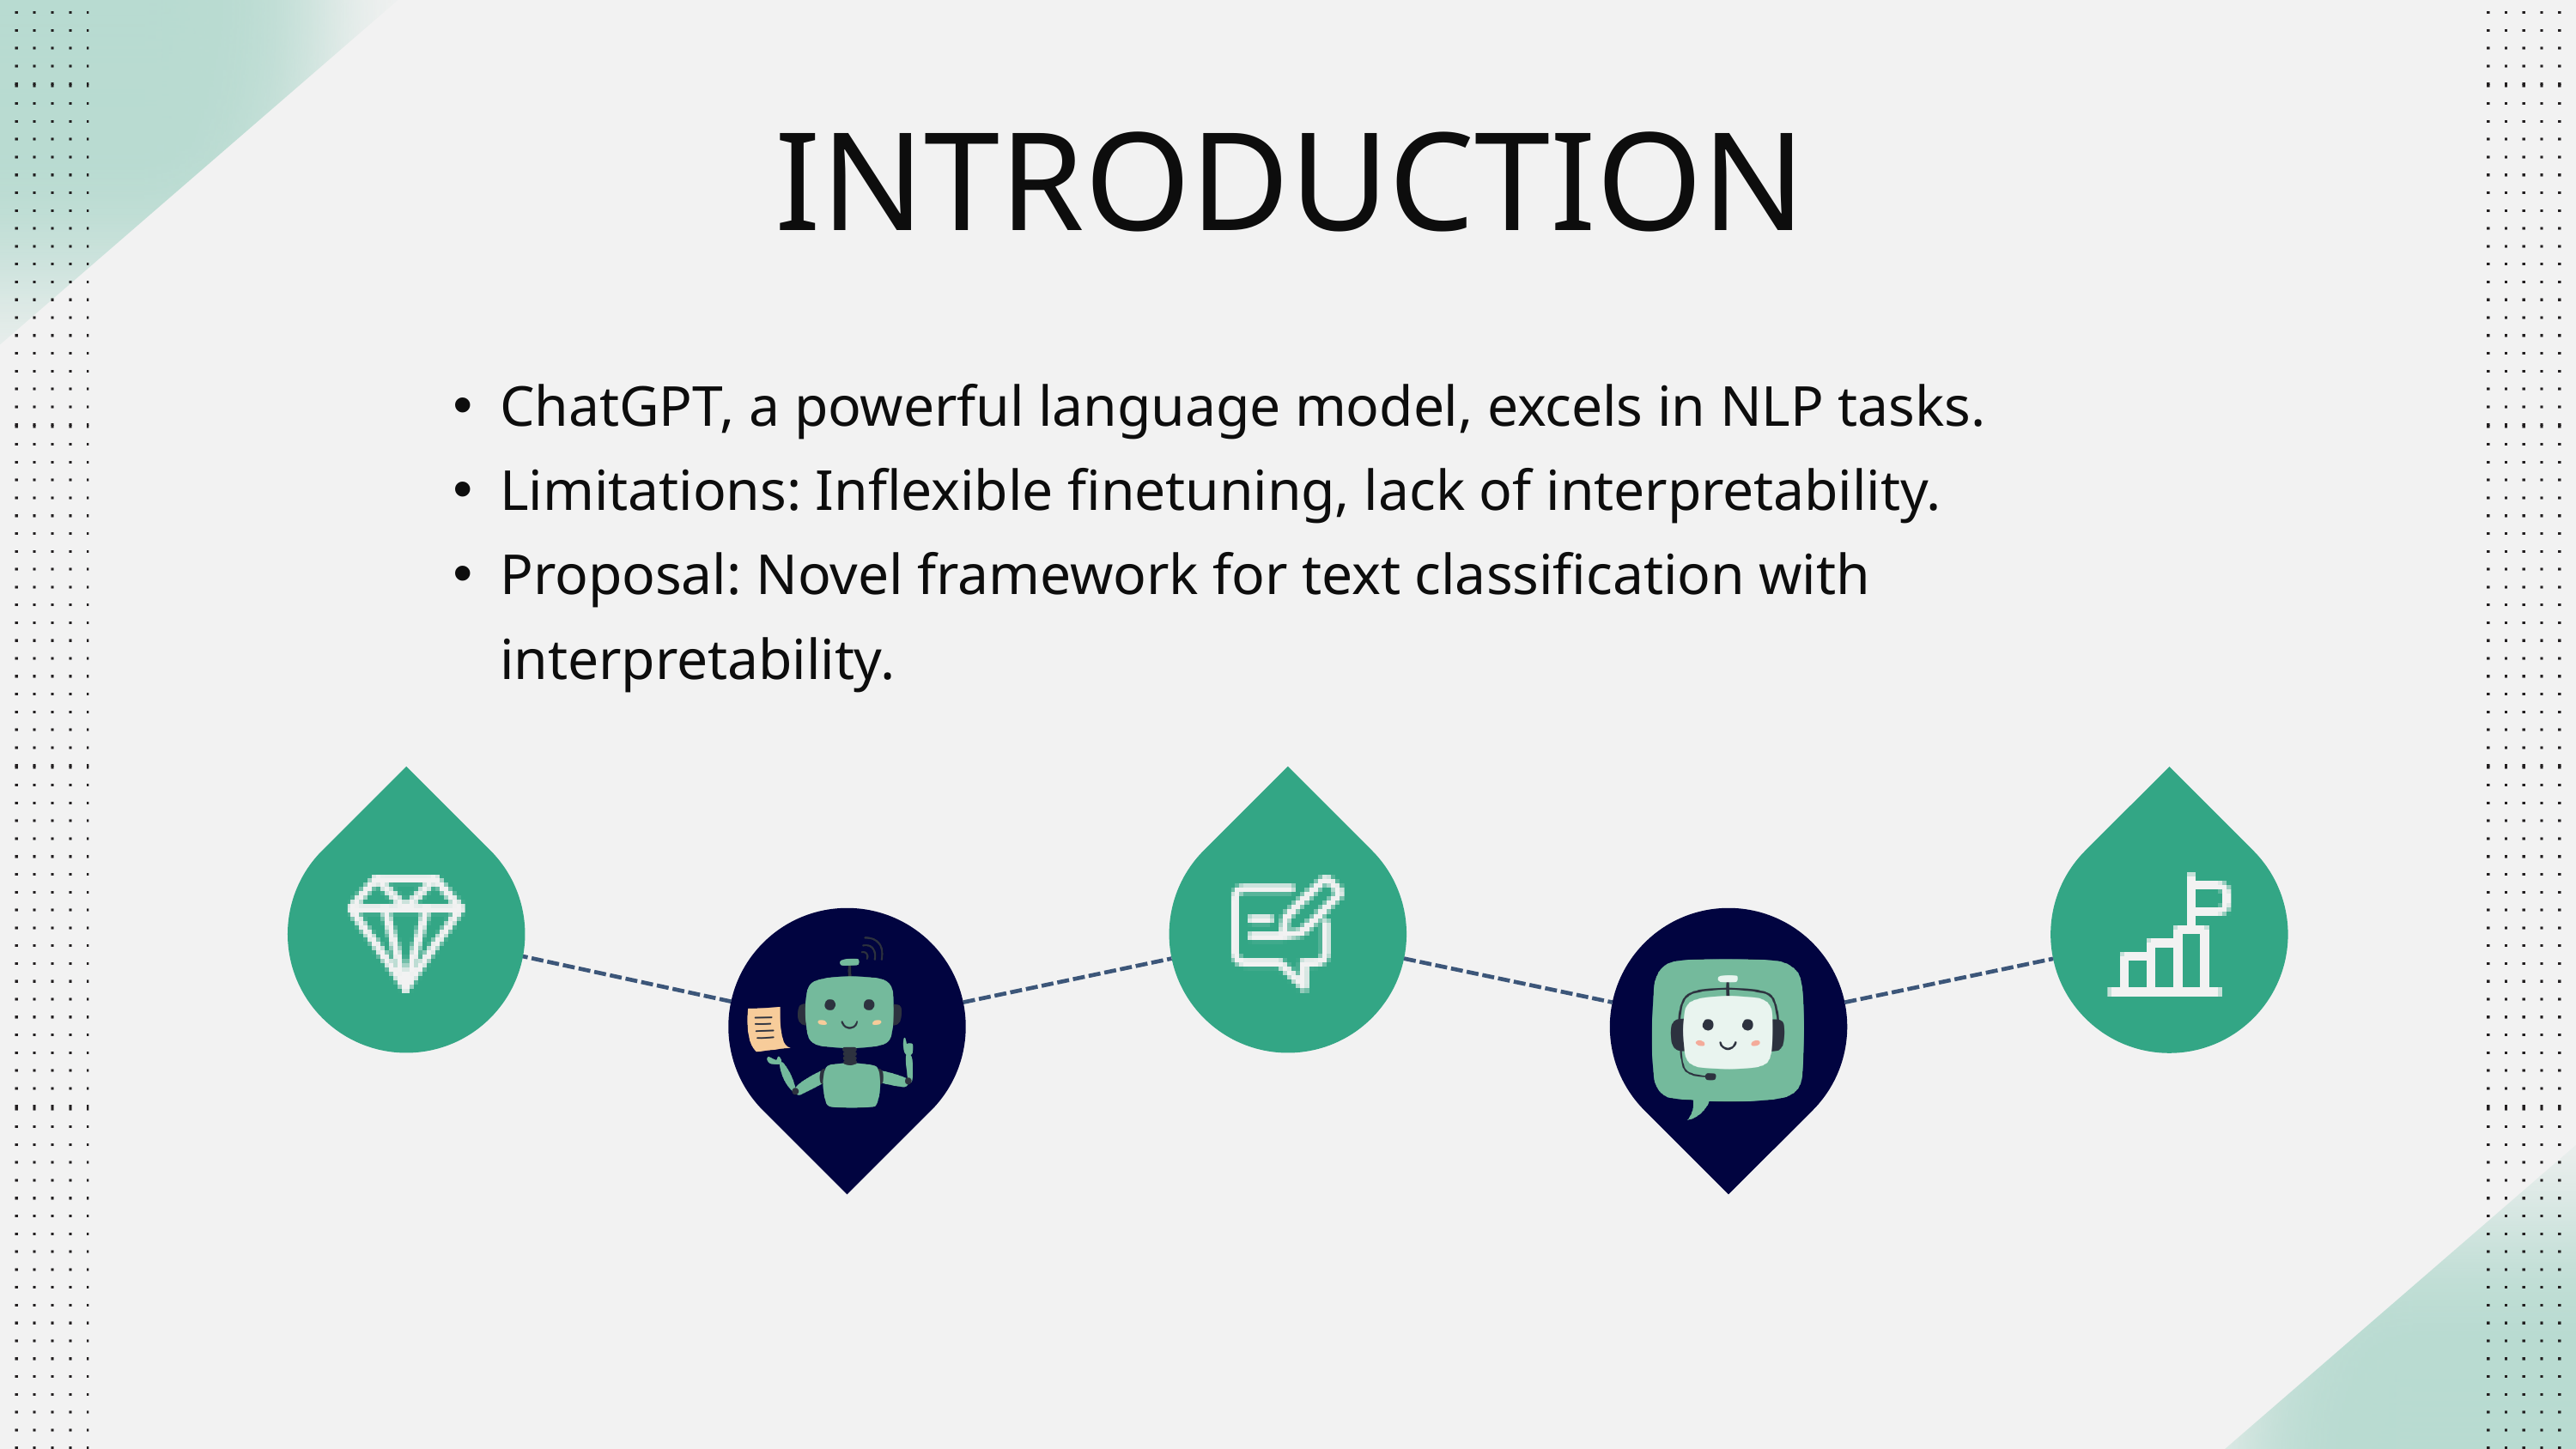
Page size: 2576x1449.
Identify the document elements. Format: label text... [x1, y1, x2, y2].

text_box [0, 1107, 89, 1449]
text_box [287, 815, 526, 1053]
text_box [2487, 1107, 2576, 1449]
text_box [89, 0, 398, 268]
text_box [0, 85, 89, 426]
text_box INTRODUCTION [474, 67, 2108, 258]
text_box [0, 426, 89, 767]
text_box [728, 907, 966, 1146]
text_box [0, 0, 89, 85]
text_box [2050, 815, 2288, 1053]
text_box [1169, 815, 1407, 1053]
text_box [1609, 907, 1848, 1146]
text_box [2225, 1222, 2487, 1449]
text_box [2487, 85, 2576, 426]
text_box [0, 767, 89, 1107]
text_box [2487, 767, 2576, 1107]
text_box [2487, 426, 2576, 767]
text_box ChatGPT, a powerful language model, excels in NLP tasks. Limitations: Inflexible finetuning, lack of interpretability. Proposal: Novel framework for text classification with interpretability. [406, 353, 2232, 690]
text_box [2487, 0, 2576, 85]
